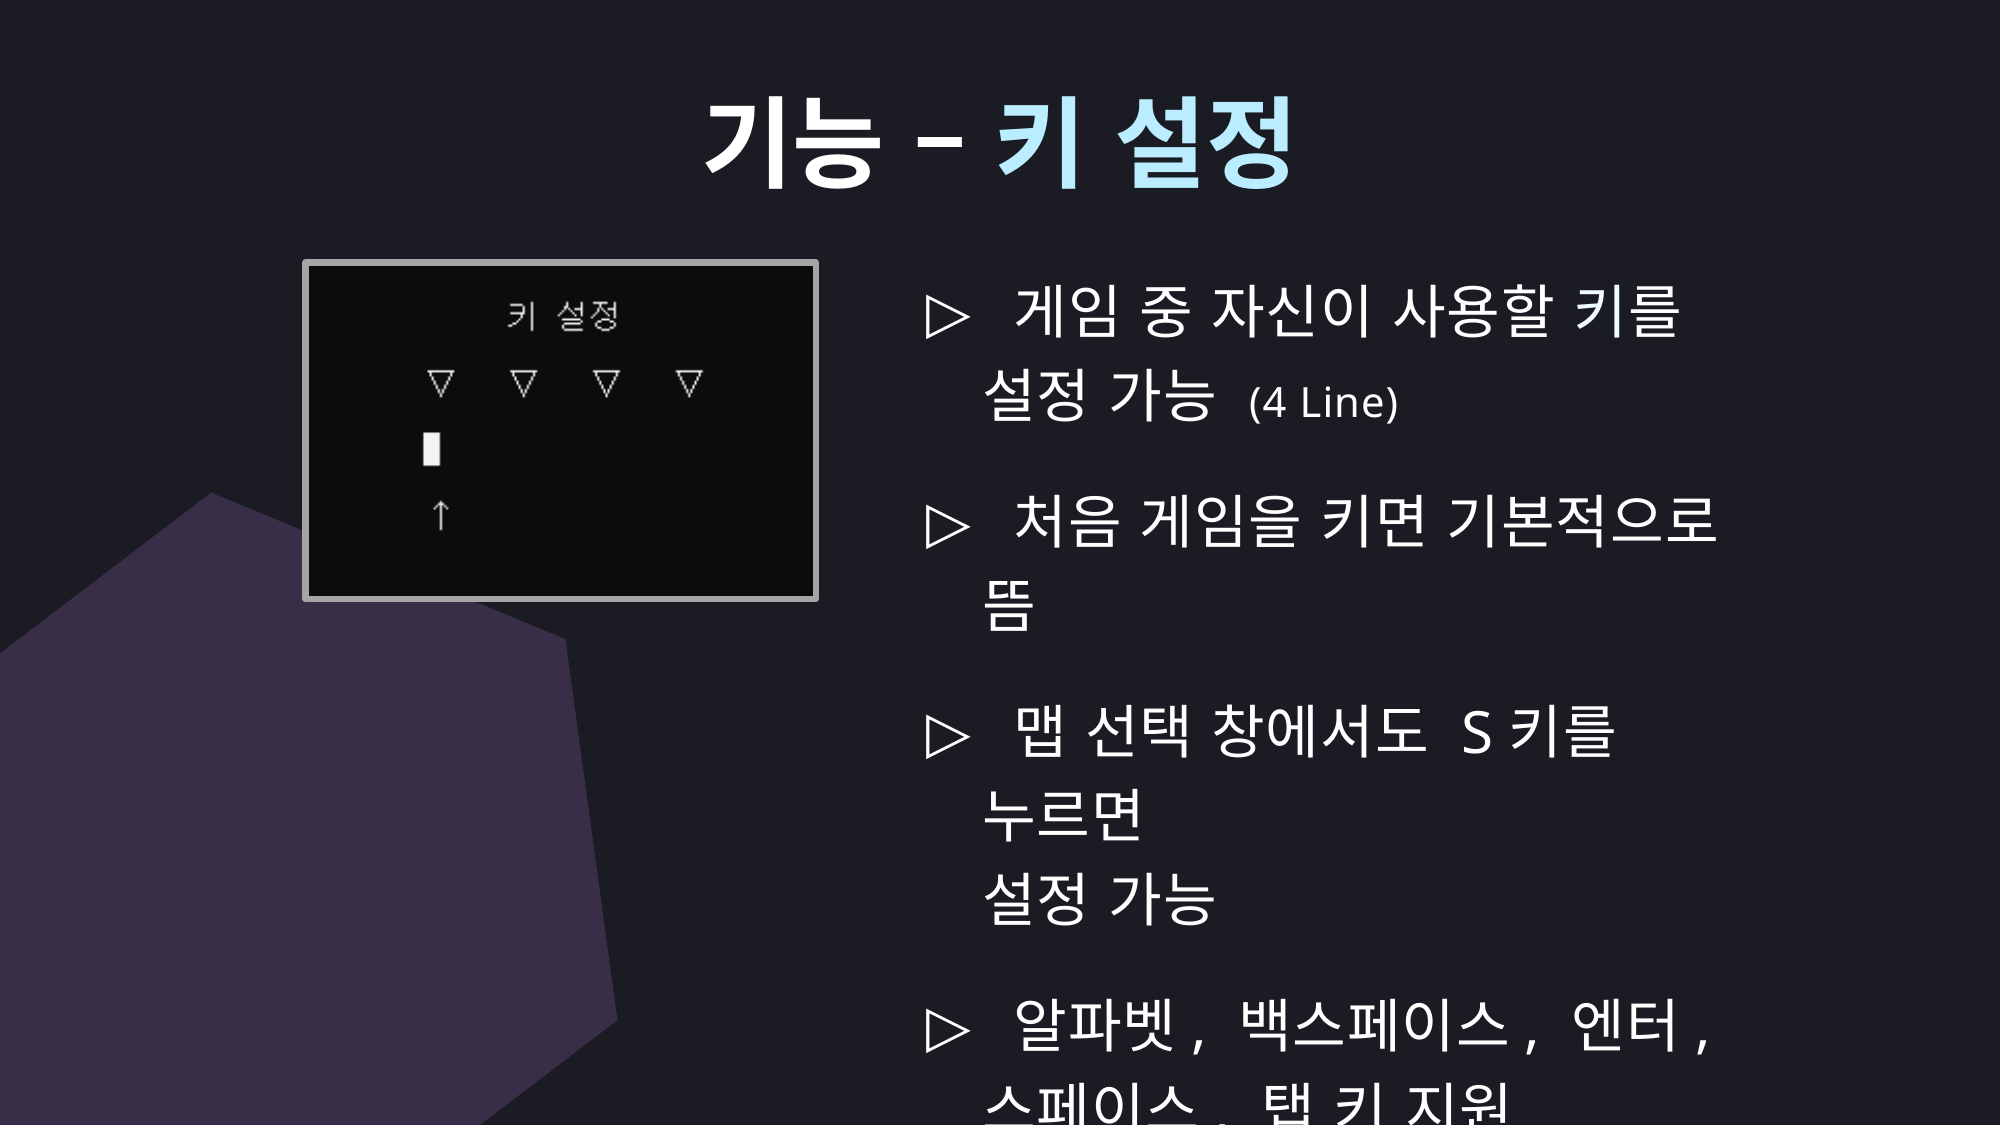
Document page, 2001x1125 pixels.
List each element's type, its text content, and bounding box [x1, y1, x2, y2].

text_box 게임 중 자신이 사용할 키를 설정 가능 (4 Line) 처음 게임을 키면 기본적으로 뜸 맵 선택 창에서도 S키를 누르면 설정 가능 알파벳, 백스페이스, 엔터, 스페이스, 탭 키 지원 [911, 253, 1796, 1125]
text_box [0, 491, 619, 1125]
picture [308, 265, 813, 597]
title 기능 – 키 설정 [137, 59, 1863, 210]
